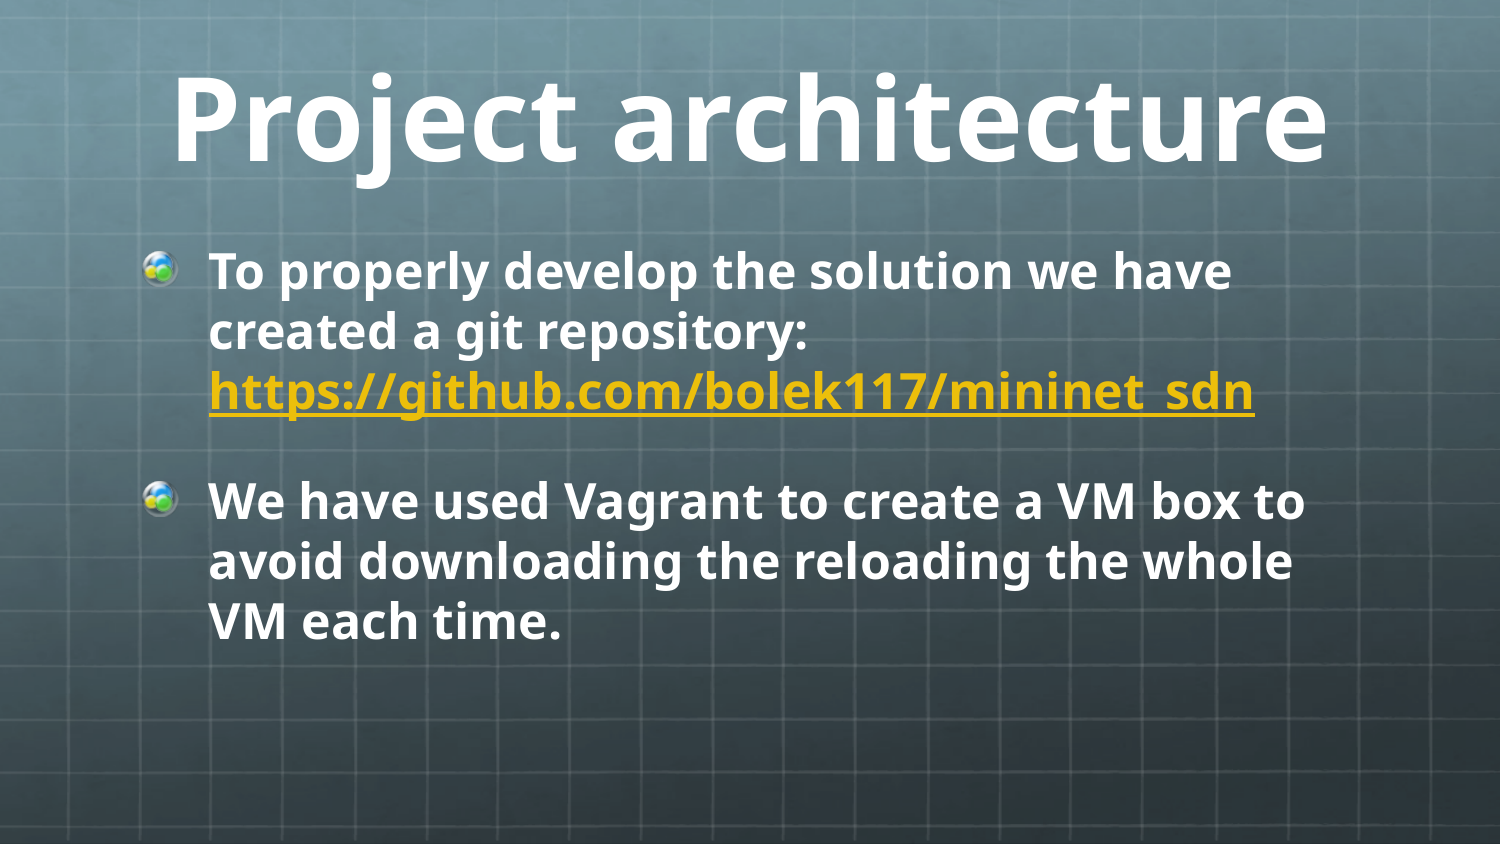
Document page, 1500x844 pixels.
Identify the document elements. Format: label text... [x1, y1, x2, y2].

list To properly develop the solution we have created a git repository: https://github.com/bolek117/mininet_sdn We have used Vagrant to create a VM box to avoid downloading the reloading the whole VM each time. [127, 231, 1372, 718]
picture [0, 0, 1500, 844]
title Project architecture [127, 13, 1372, 217]
